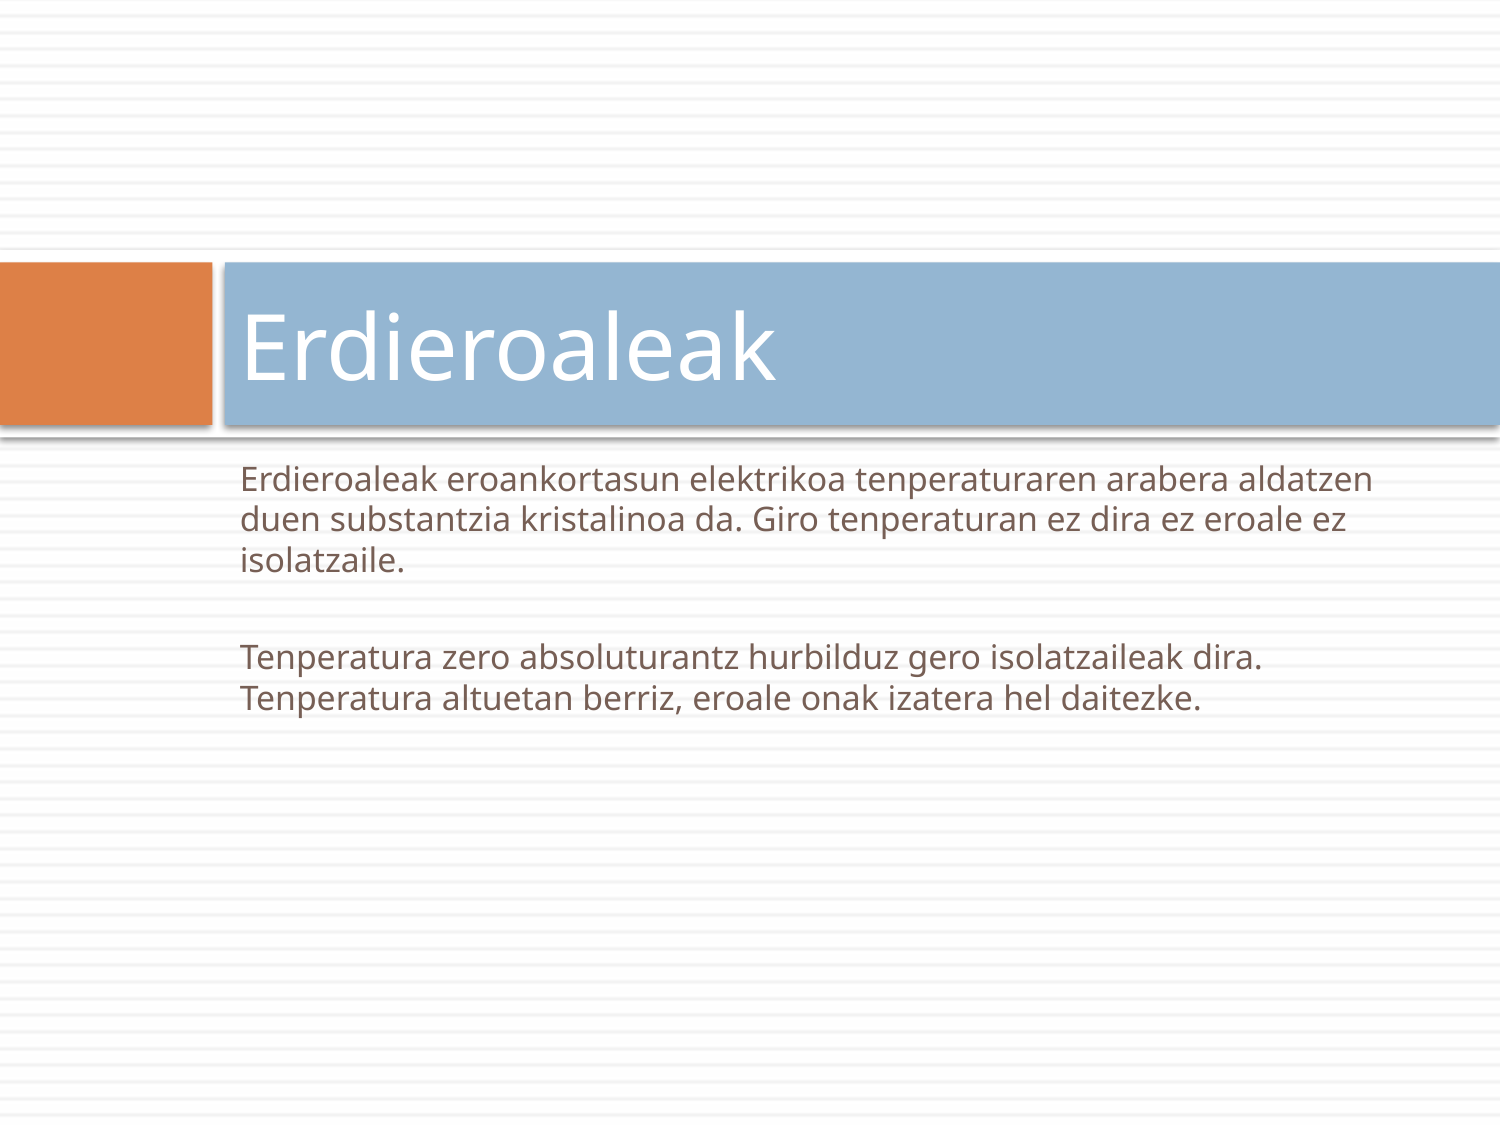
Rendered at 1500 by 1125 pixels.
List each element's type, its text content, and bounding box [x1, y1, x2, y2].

title Erdieroaleak [225, 262, 1475, 425]
list Erdieroaleak eroankortasun elektrikoa tenperaturaren arabera aldatzen duen substantzia kristalinoa da. Giro tenperaturan ez dira ez eroale ez isolatzaile. Tenperatura zero absoluturantz hurbilduz gero isolatzaileak dira. Tenperatura altuetan berriz, eroale onak izatera hel daitezke. [225, 450, 1394, 725]
